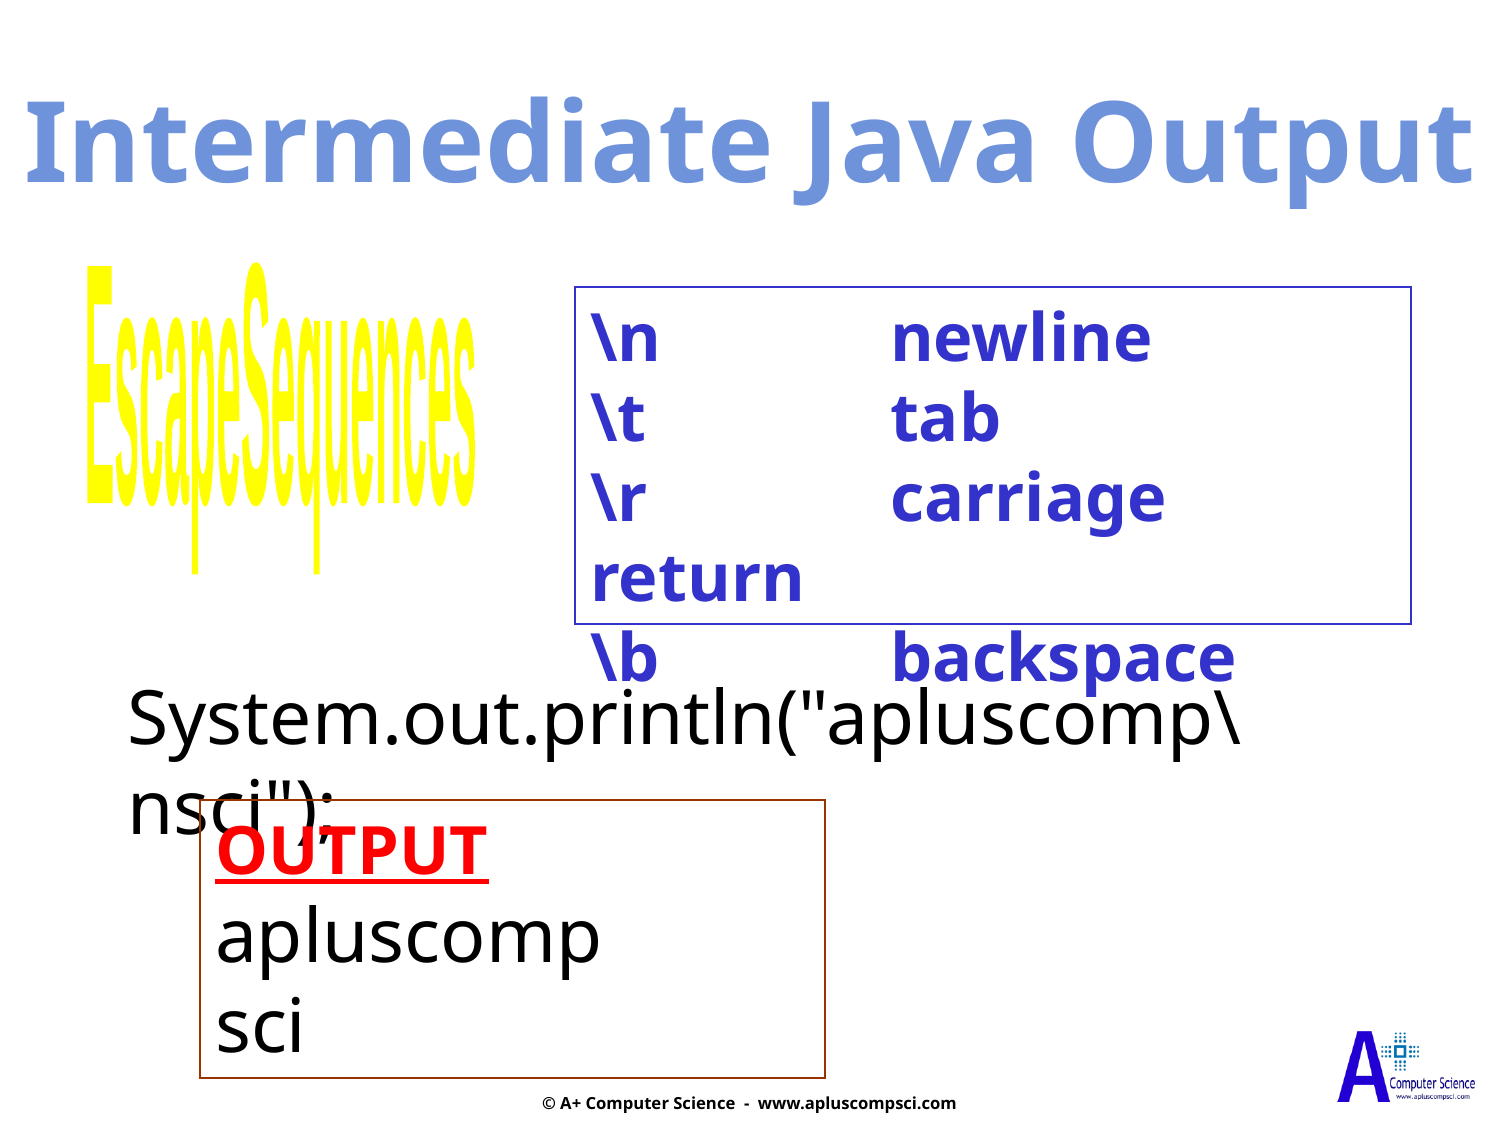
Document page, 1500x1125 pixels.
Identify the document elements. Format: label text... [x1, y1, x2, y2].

footer © A+ Computer Science - www.apluscompsci.com [512, 1025, 988, 1100]
text_box System.out.println("apluscomp\nsci"); [112, 662, 1412, 850]
picture [1337, 1031, 1475, 1102]
text_box Intermediate Java Output [0, 62, 1500, 214]
text_box OUTPUT apluscomp sci [200, 799, 825, 1078]
text_box \n newline \t tab \r carriage return \b backspace [574, 287, 1412, 625]
